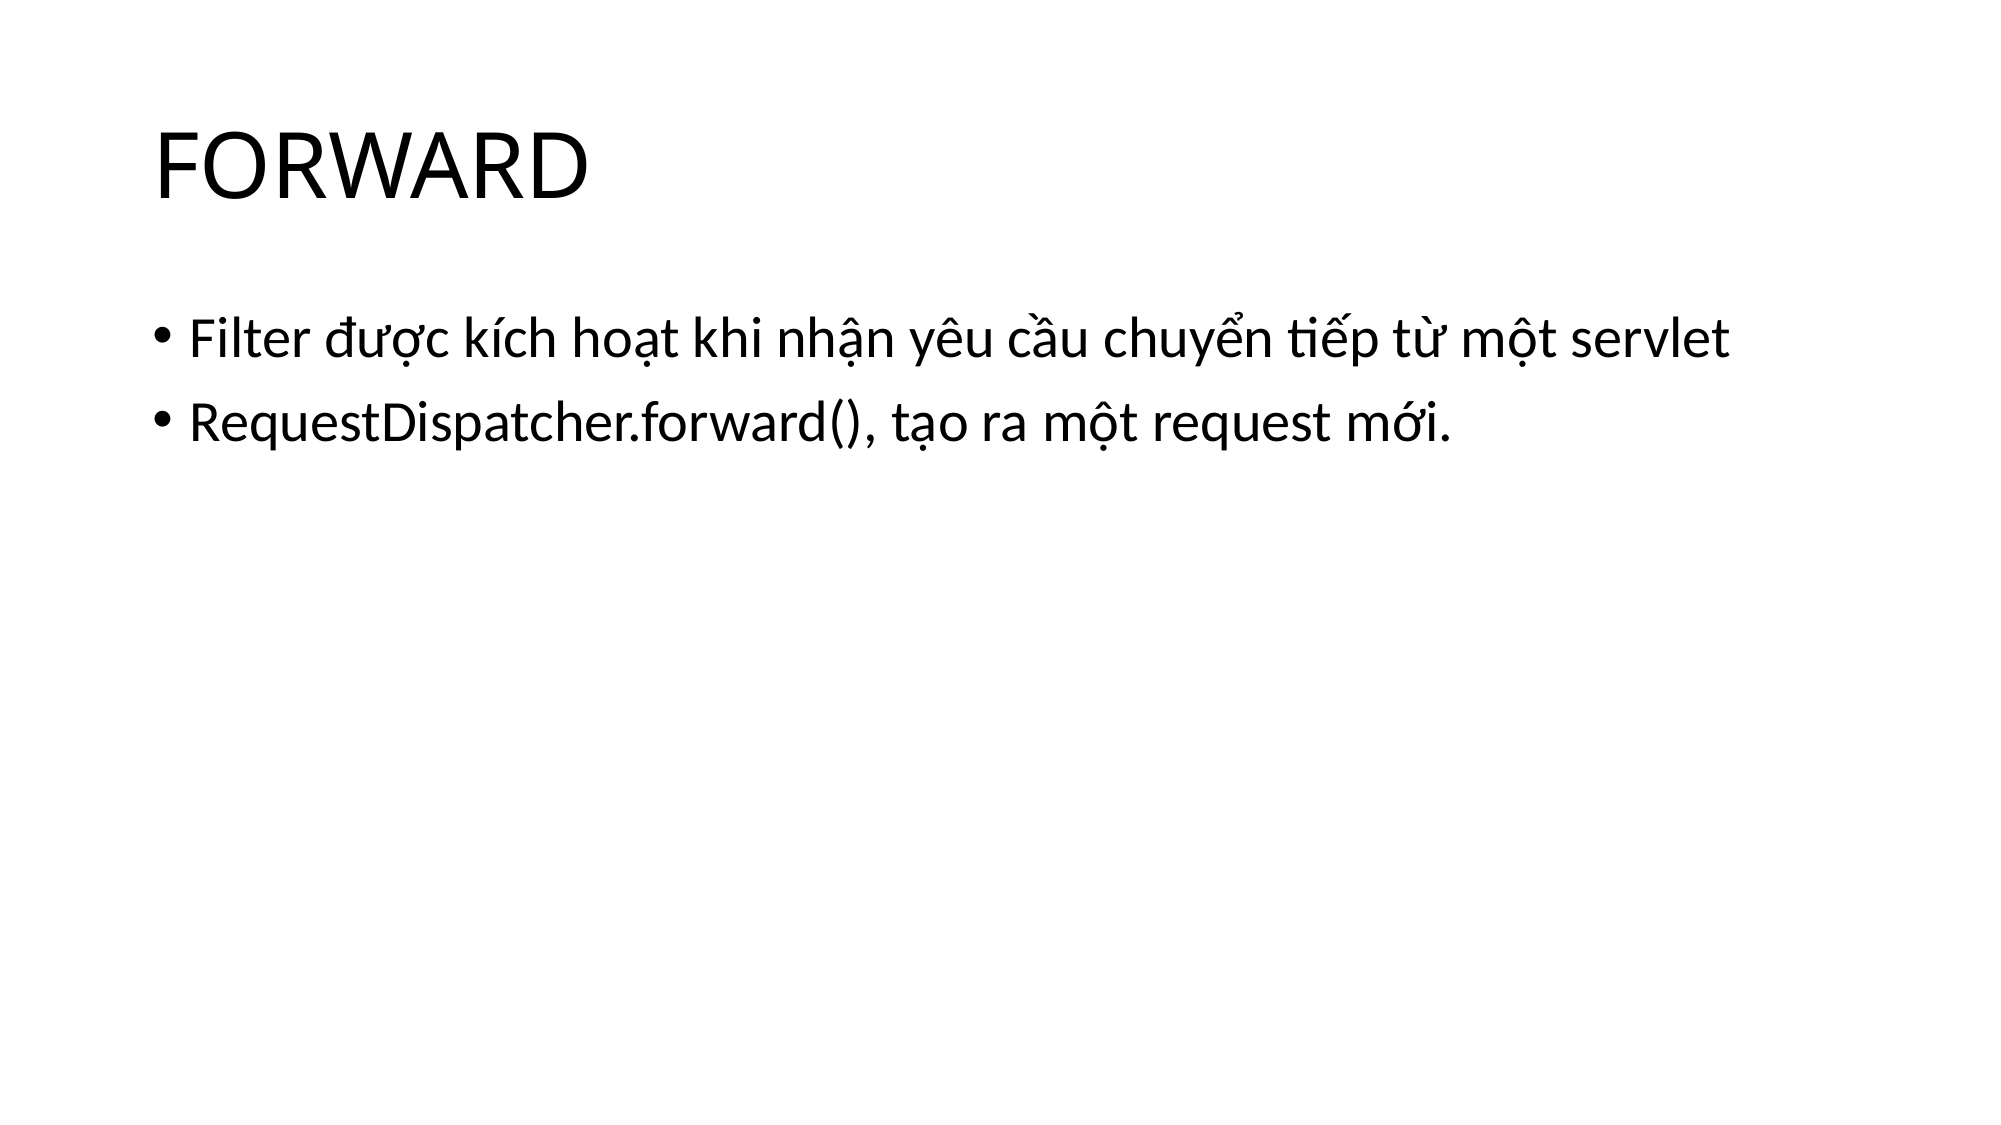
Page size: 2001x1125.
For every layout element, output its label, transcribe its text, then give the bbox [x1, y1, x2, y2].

list Filter được kích hoạt khi nhận yêu cầu chuyển tiếp từ một servlet RequestDispatcher.forward(), tạo ra một request mới. [137, 299, 1863, 1014]
title FORWARD [137, 59, 1863, 278]
